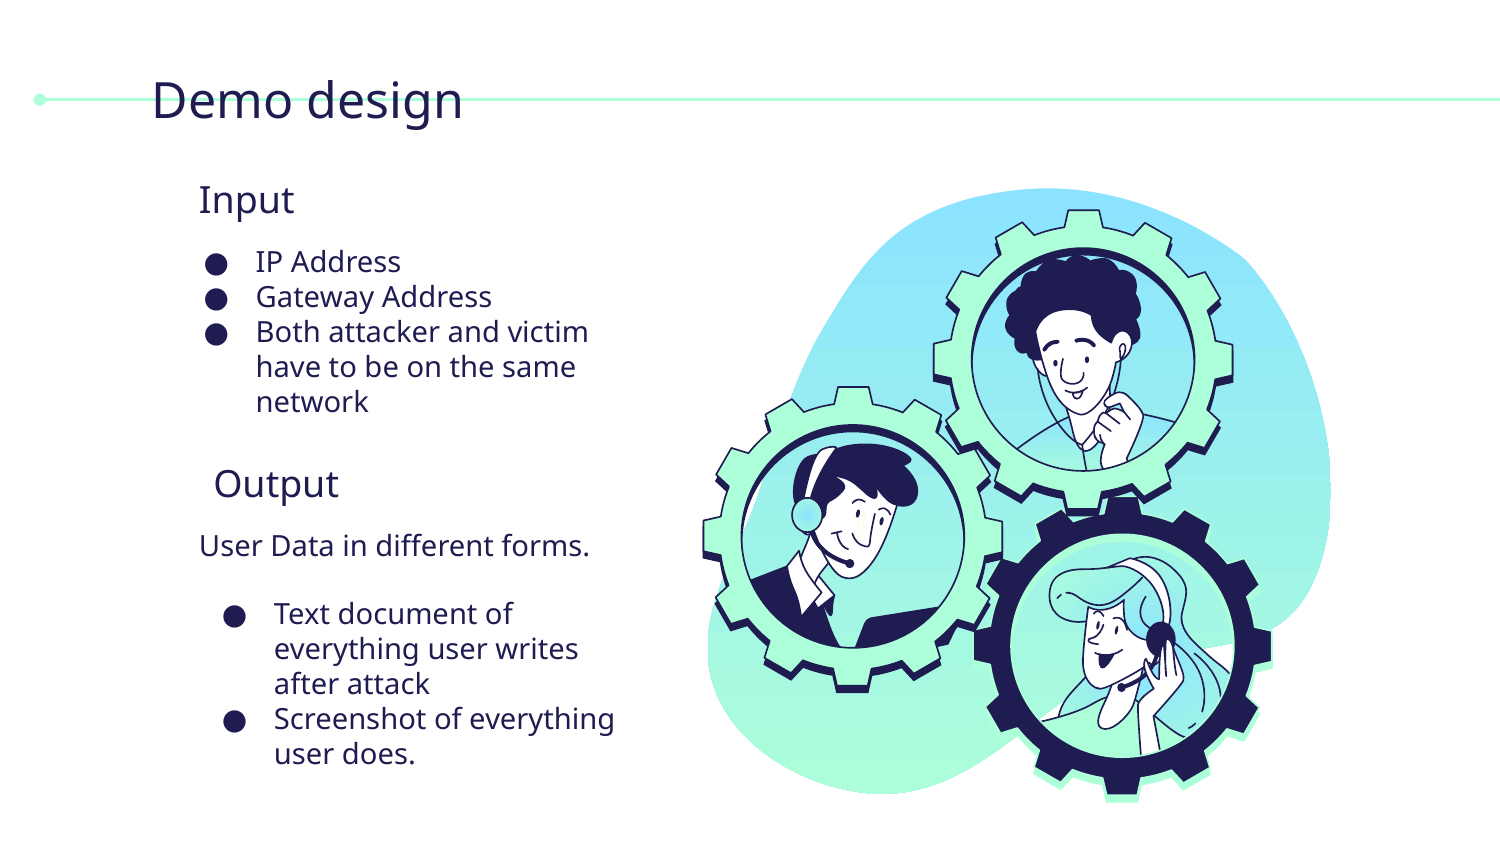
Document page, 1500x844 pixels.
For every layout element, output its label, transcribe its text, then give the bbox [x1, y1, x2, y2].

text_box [702, 188, 1354, 803]
title Input [184, 160, 537, 229]
title Demo design [136, 53, 1135, 143]
list User Data in different forms. Text document of everything user writes after attack Screenshot of everything user does. [184, 512, 634, 752]
title Output [198, 444, 551, 513]
list IP Address Gateway Address Both attacker and victim have to be on the same network [165, 228, 616, 449]
